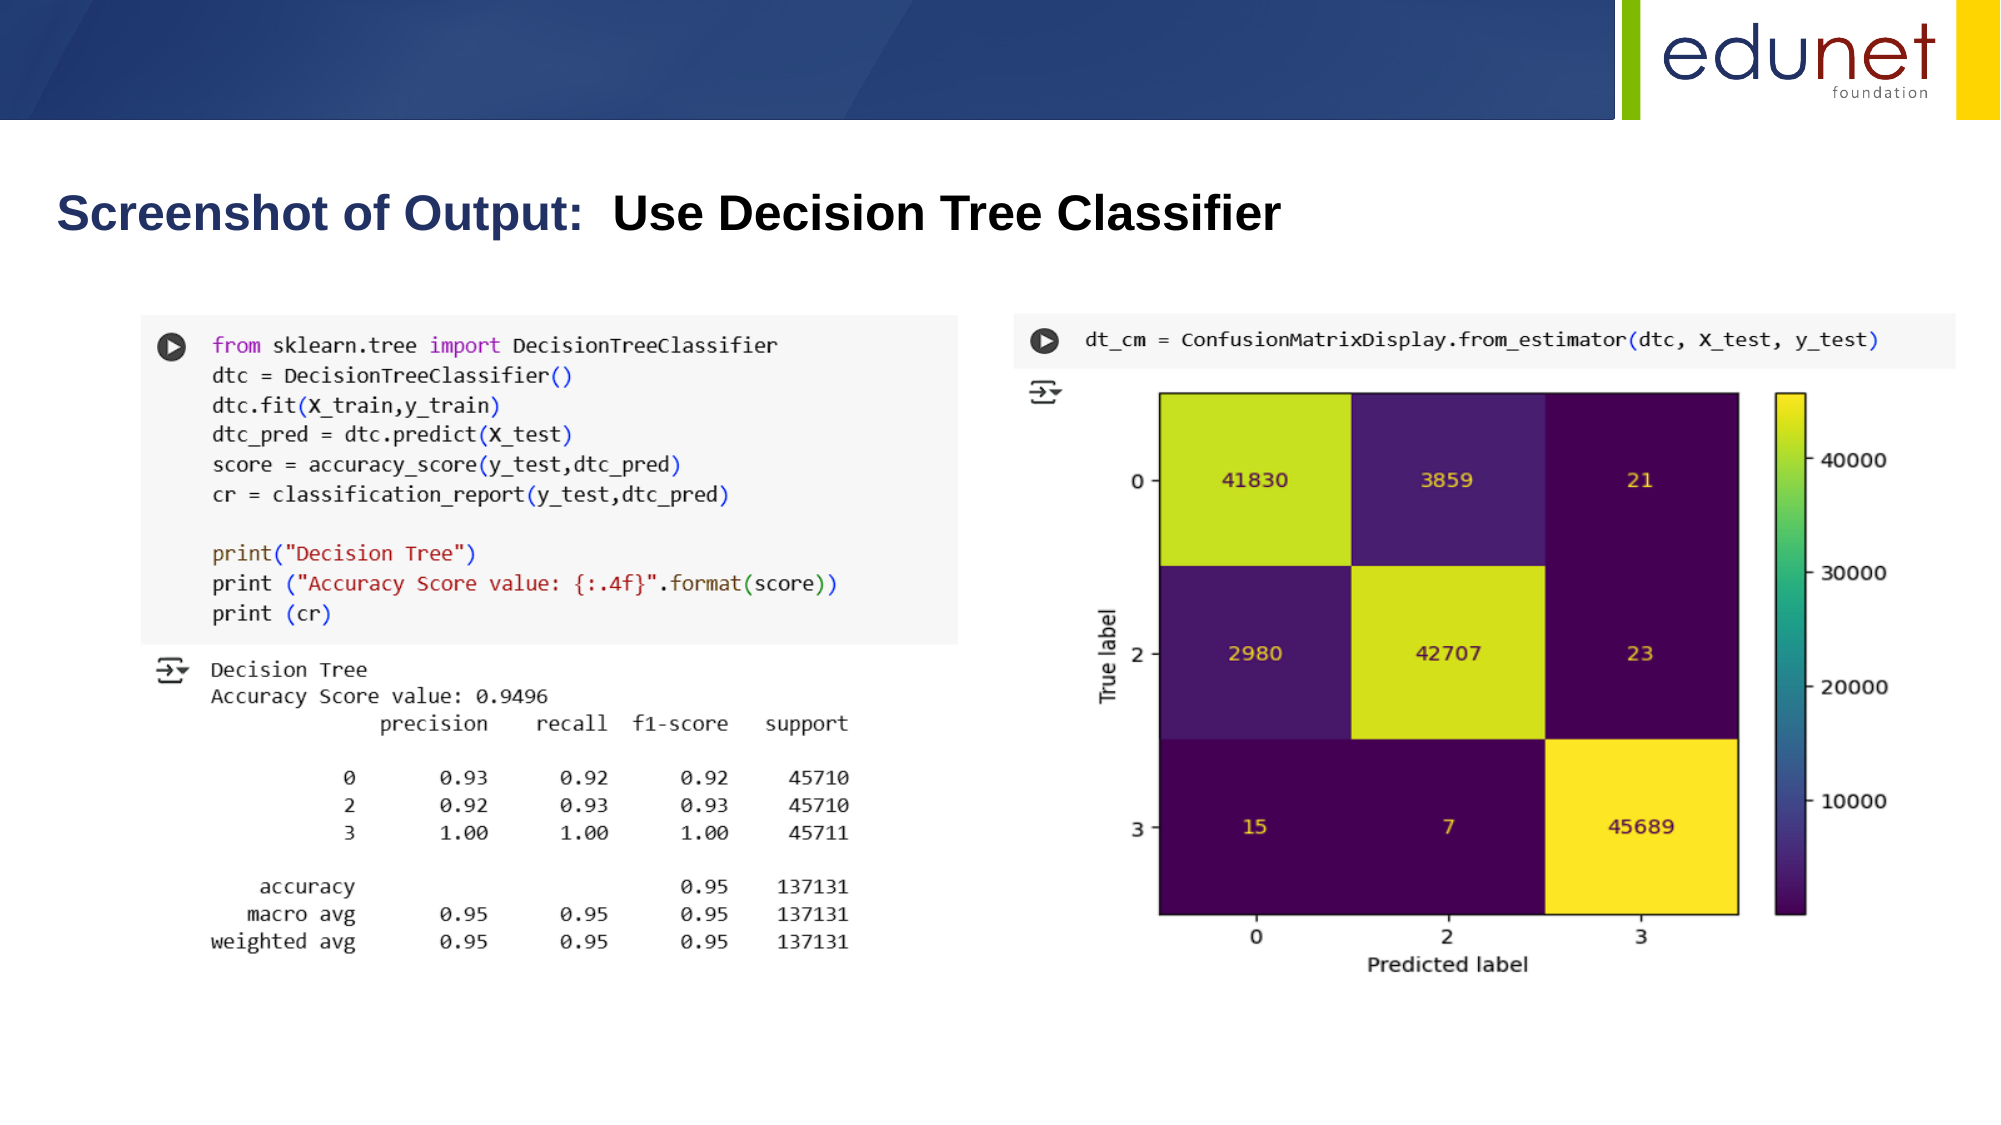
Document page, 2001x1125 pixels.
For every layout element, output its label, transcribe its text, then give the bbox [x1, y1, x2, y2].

picture [999, 309, 1956, 1000]
text_box Screenshot of Output: Use Decision Tree Classifier [41, 172, 1429, 248]
picture [1652, 12, 1948, 108]
picture [126, 309, 959, 1000]
